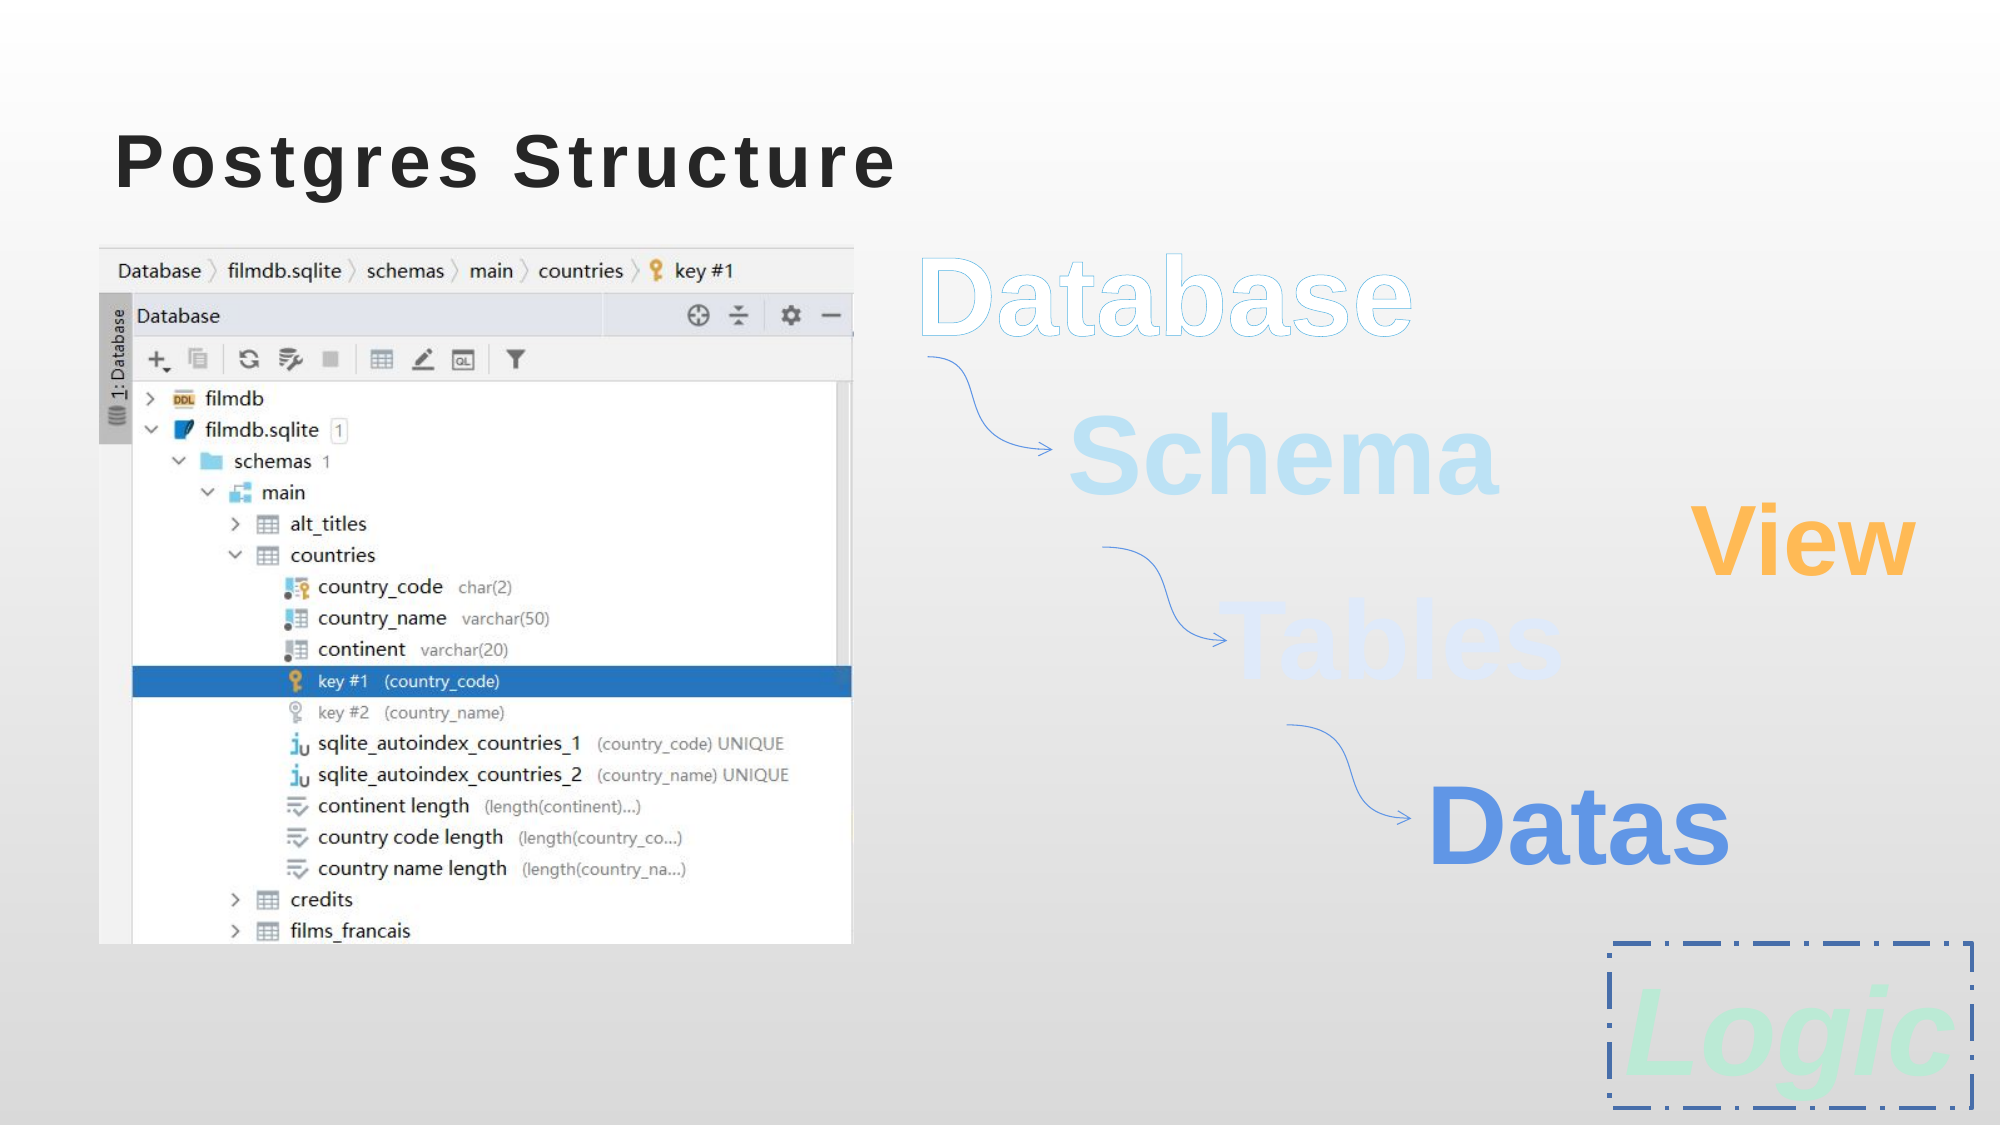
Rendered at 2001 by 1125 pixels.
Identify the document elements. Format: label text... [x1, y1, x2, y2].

text_box Datas [1411, 744, 1748, 895]
text_box Database [899, 215, 1430, 366]
title Postgres Structure [99, 99, 1900, 216]
picture [99, 244, 854, 944]
text_box Tables [1203, 559, 1582, 709]
text_box Logic [1609, 943, 1973, 1108]
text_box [1102, 546, 1228, 641]
text_box View [1675, 467, 1932, 603]
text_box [1286, 724, 1412, 819]
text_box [927, 356, 1053, 451]
text_box Schema [1052, 374, 1514, 525]
